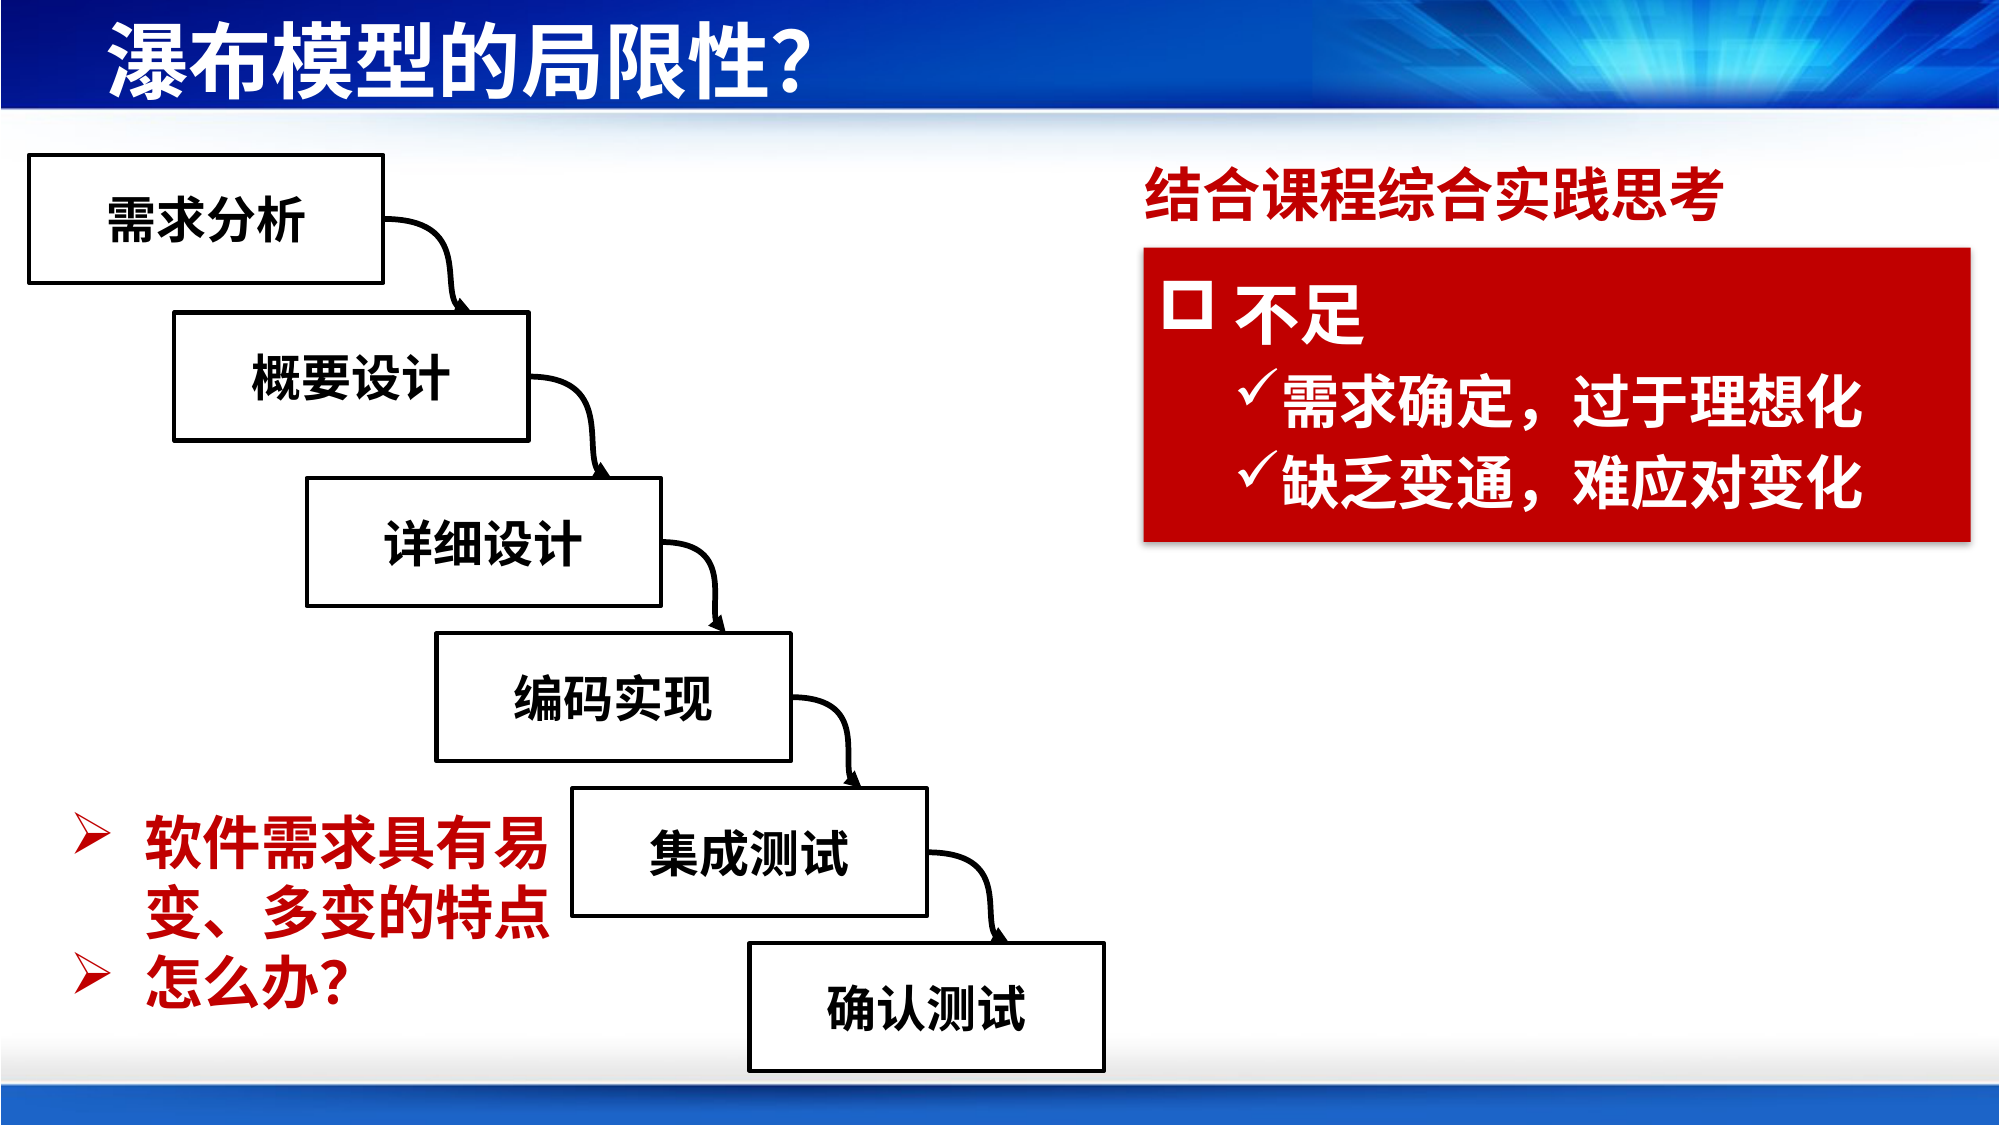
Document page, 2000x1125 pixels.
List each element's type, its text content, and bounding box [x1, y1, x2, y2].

text_box 概要设计 [172, 310, 531, 443]
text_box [528, 376, 612, 479]
text_box 集成测试 [570, 786, 929, 918]
picture [1, 0, 1999, 1125]
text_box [790, 696, 862, 789]
text_box 结合课程综合实践思考 [1129, 150, 1971, 236]
text_box 需求分析 [27, 153, 385, 285]
text_box 确认测试 [747, 941, 1106, 1073]
title 瀑布模型的局限性？ [90, 1, 1880, 118]
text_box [660, 541, 727, 634]
text_box 编码实现 [434, 631, 793, 763]
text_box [926, 852, 1010, 944]
text_box 详细设计 [305, 476, 663, 608]
text_box 软件需求具有易变、多变的特点 怎么办？ [54, 798, 570, 1024]
text_box 不足 需求确定，过于理想化 缺乏变通，难应对变化 [1143, 247, 1971, 543]
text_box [383, 218, 473, 313]
